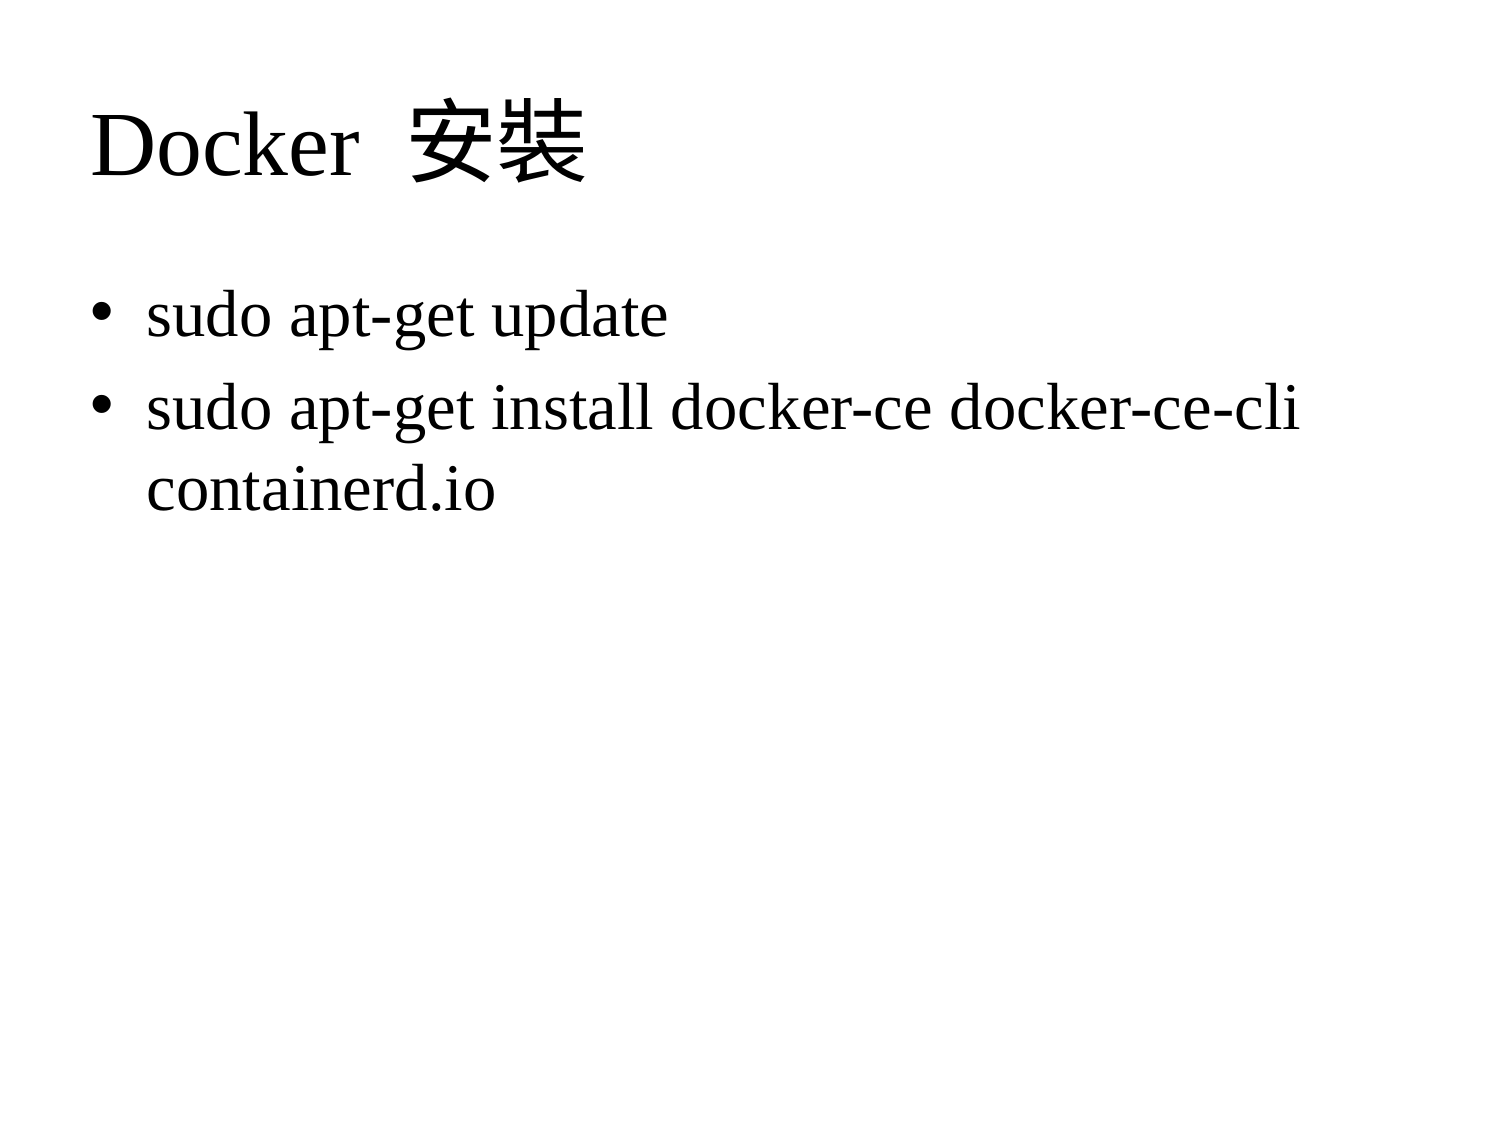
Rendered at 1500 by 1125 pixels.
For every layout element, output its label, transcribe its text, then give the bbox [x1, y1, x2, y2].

list sudo apt-get update sudo apt-get install docker-ce docker-ce-cli containerd.io [75, 262, 1425, 1005]
title Docker 安裝 [75, 45, 1425, 233]
